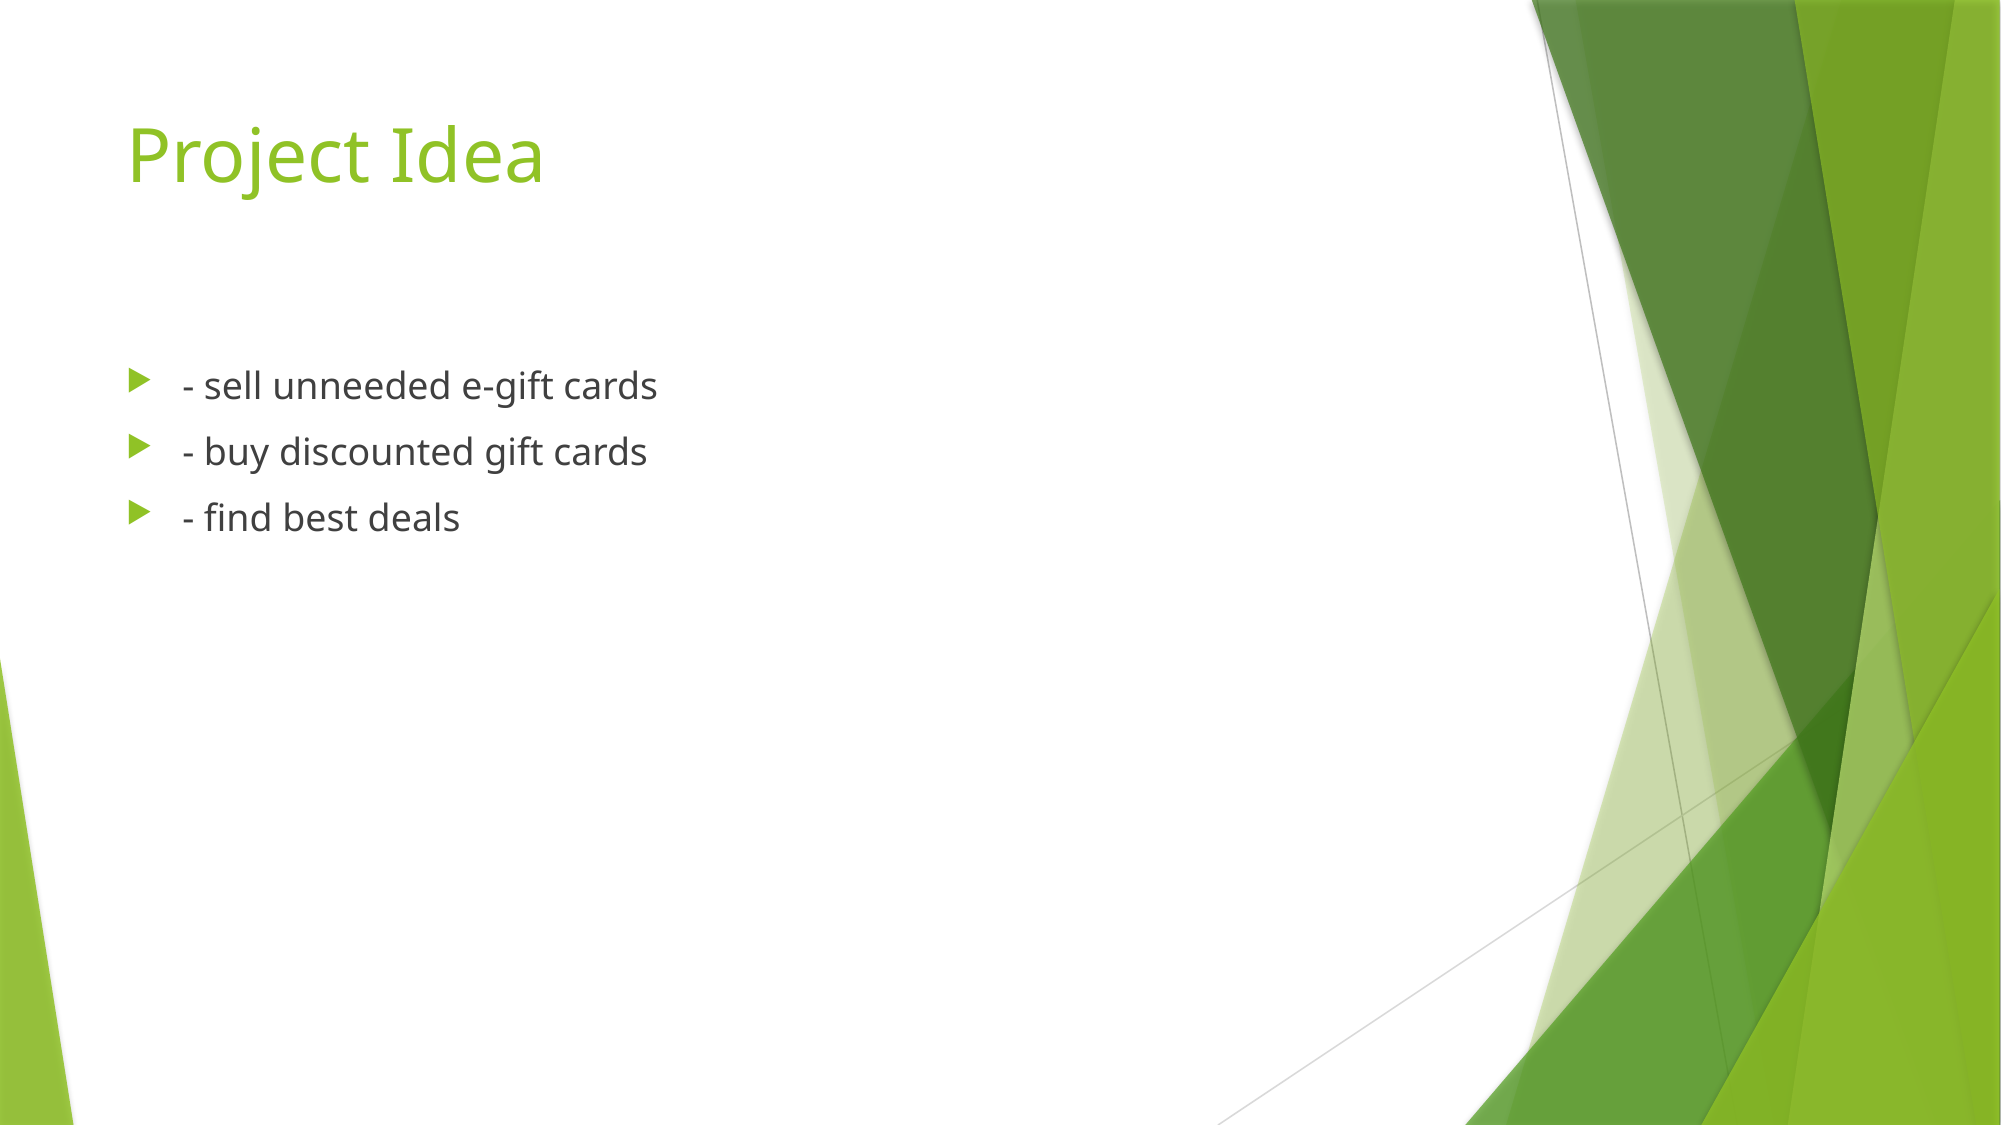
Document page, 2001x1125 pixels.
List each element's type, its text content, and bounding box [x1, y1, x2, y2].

title Project Idea [111, 99, 1522, 317]
list - sell unneeded e-gift cards - buy discounted gift cards - find best deals [111, 354, 1522, 992]
